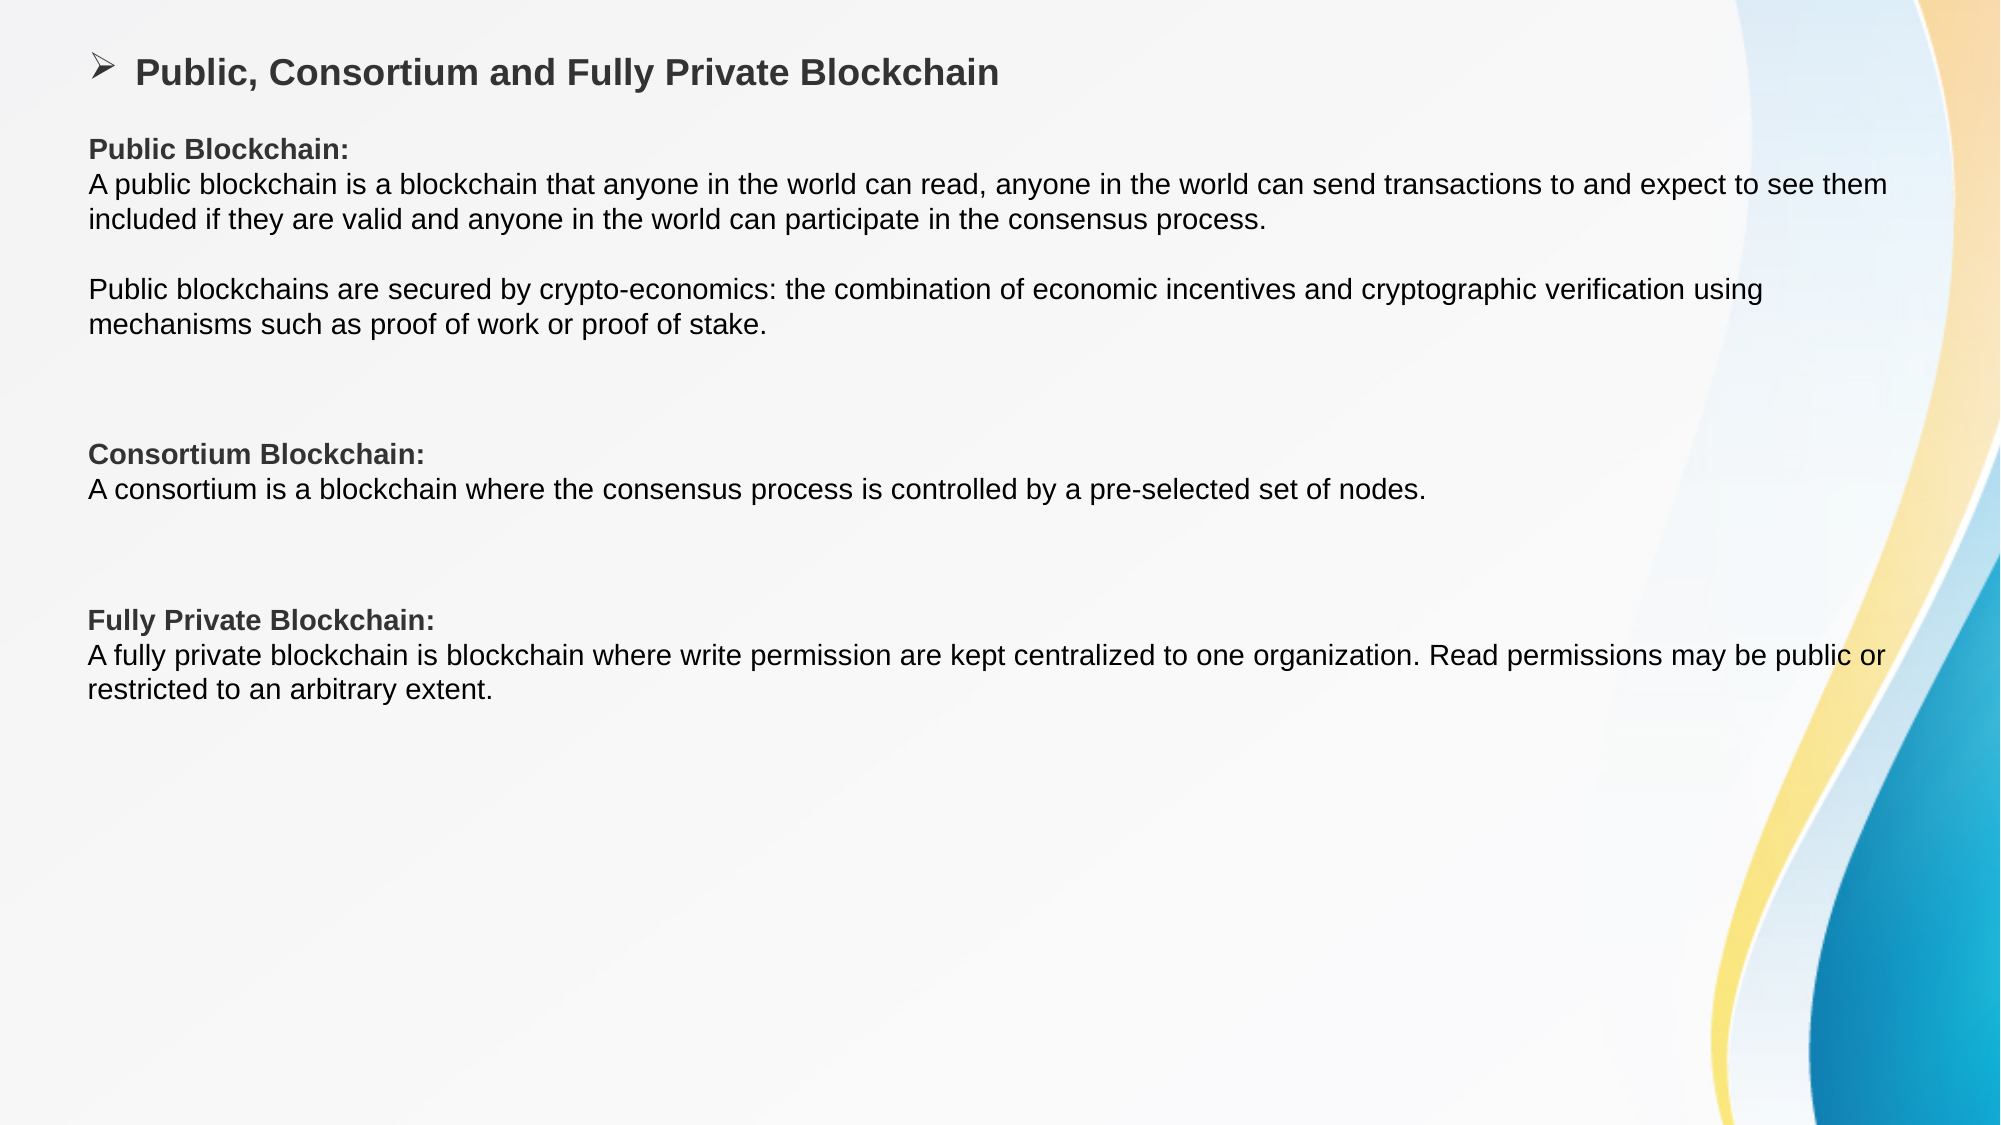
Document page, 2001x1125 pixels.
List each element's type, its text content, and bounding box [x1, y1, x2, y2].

text_box Public, Consortium and Fully Private Blockchain [73, 40, 1499, 101]
text_box Public Blockchain: A public blockchain is a blockchain that anyone in the world can read, anyone in the world can send transactions to and expect to see them included if they are valid and anyone in the world can participate in the consensus process. Public blockchains are secured by crypto-economics: the combination of economic incentives and cryptographic verification using mechanisms such as proof of work or proof of stake. [73, 123, 1924, 348]
text_box Fully Private Blockchain: A fully private blockchain is blockchain where write permission are kept centralized to one organization. Read permissions may be public or restricted to an arbitrary extent. [72, 593, 1923, 713]
text_box Consortium Blockchain: A consortium is a blockchain where the consensus process is controlled by a pre-selected set of nodes. [73, 428, 1924, 513]
picture [0, 0, 2001, 1125]
